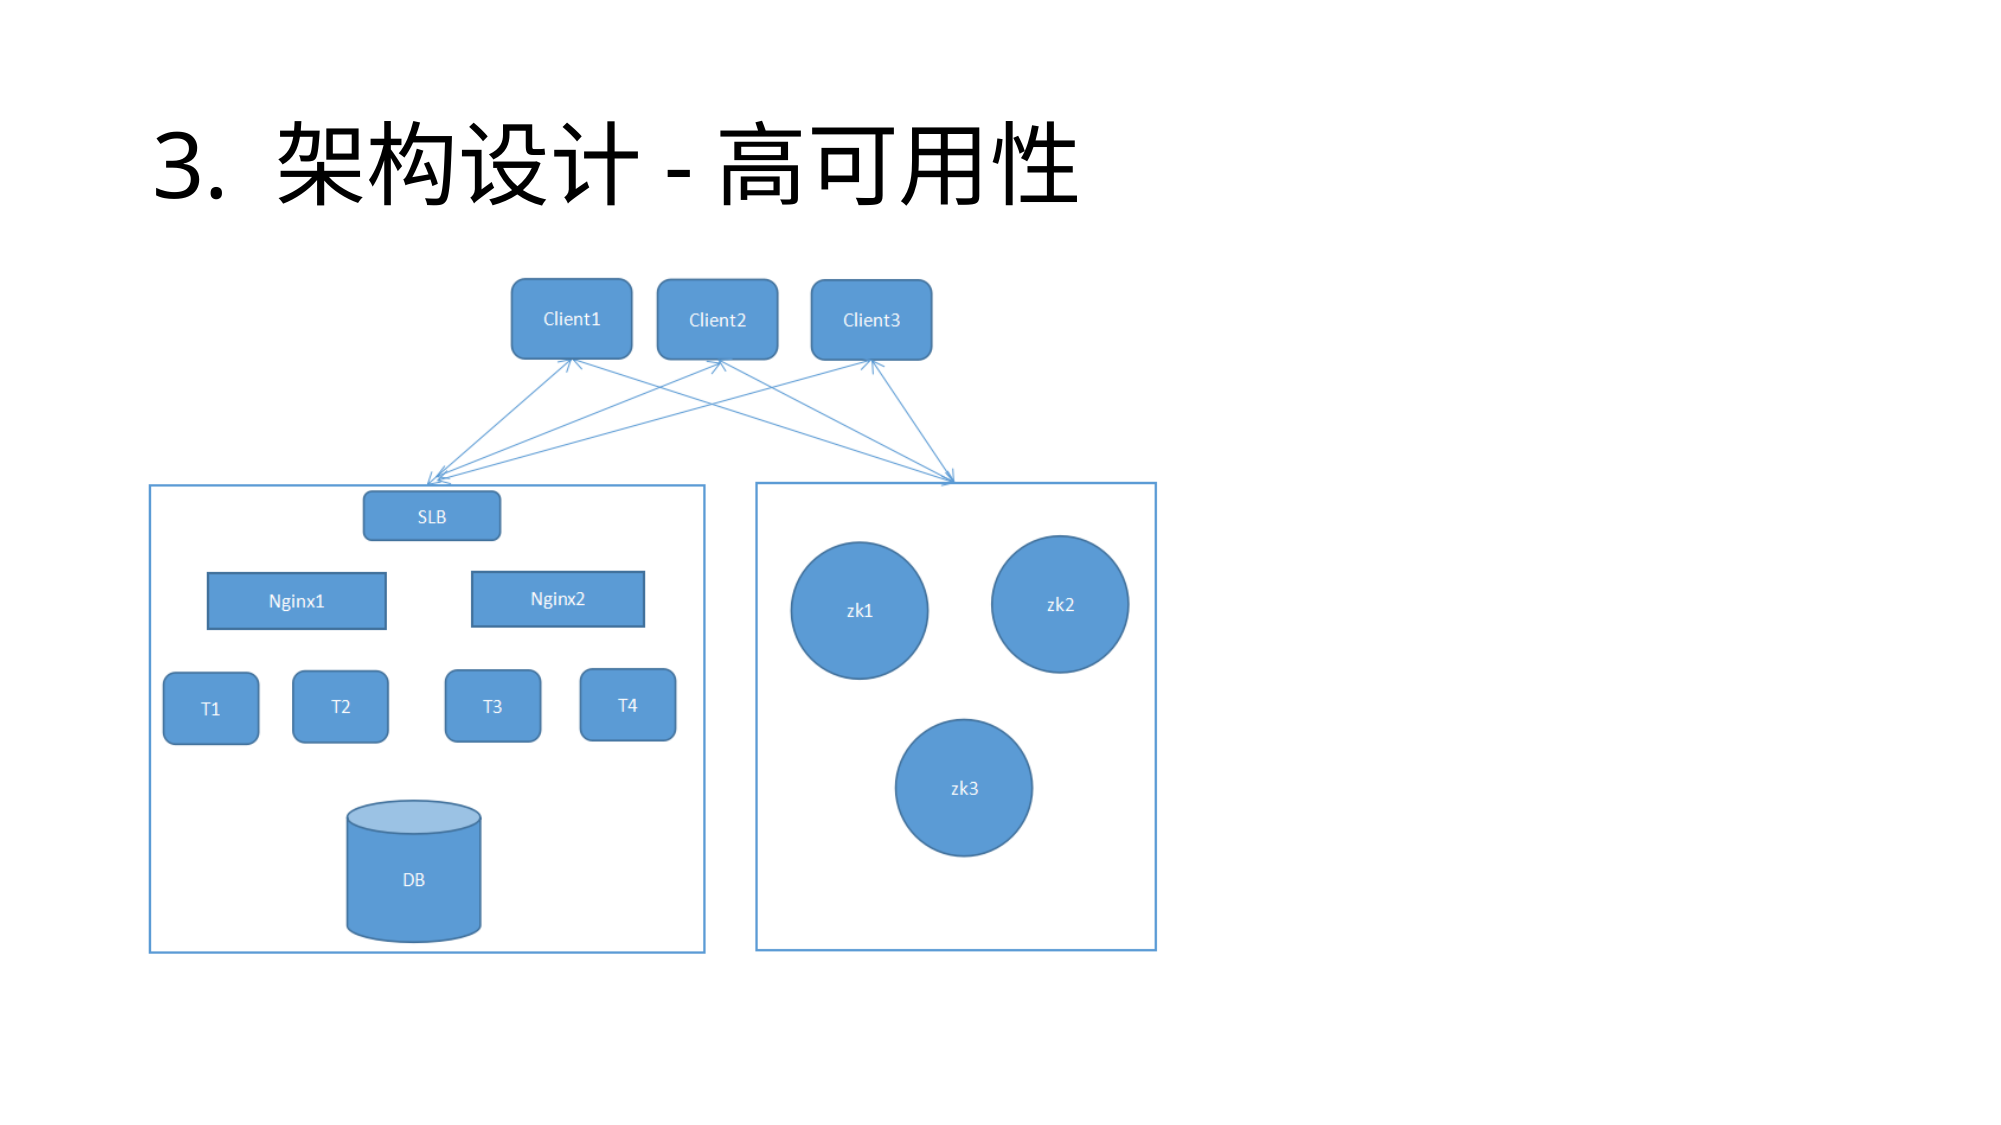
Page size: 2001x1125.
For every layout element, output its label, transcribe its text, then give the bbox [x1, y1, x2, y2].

title 3. 架构设计-高可用性 [137, 59, 1863, 278]
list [137, 259, 1195, 974]
